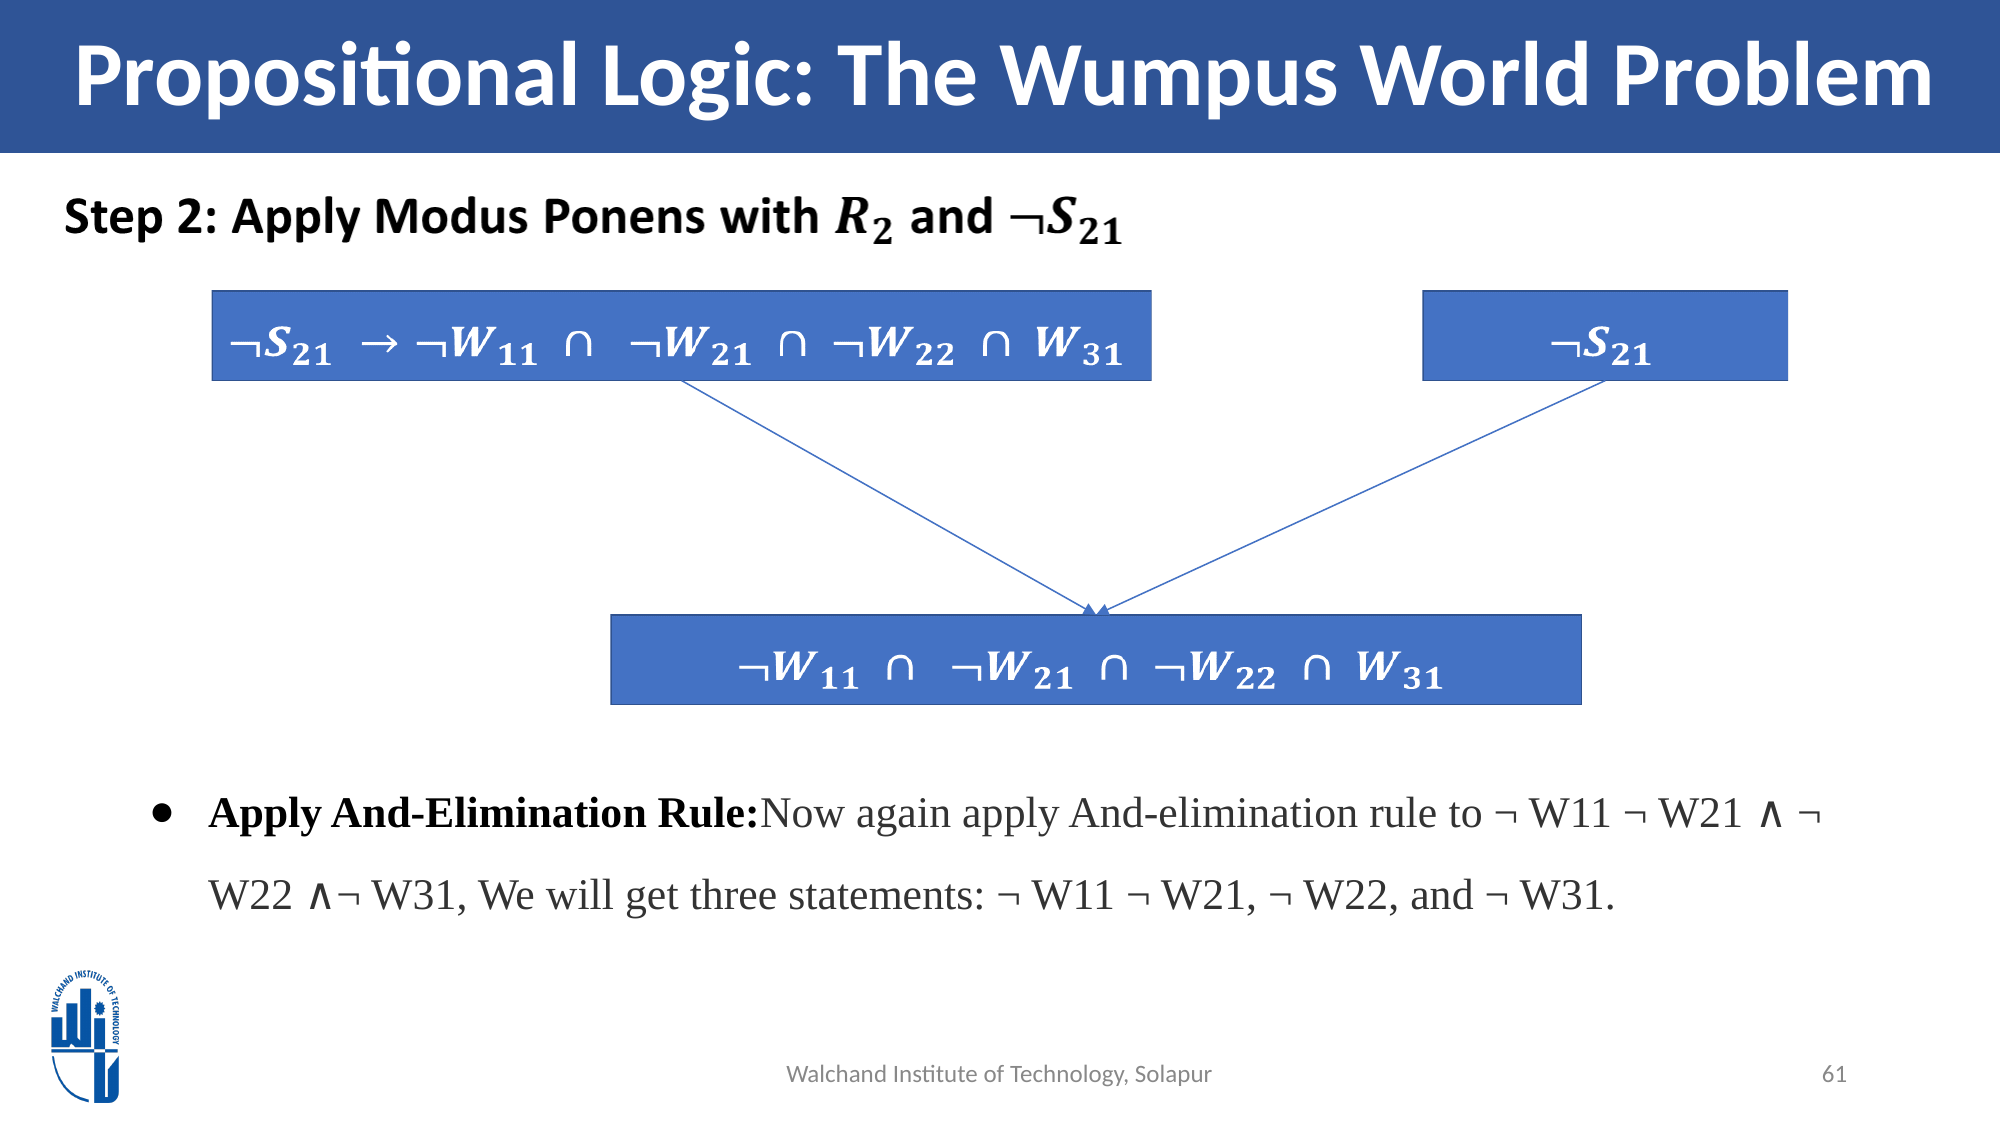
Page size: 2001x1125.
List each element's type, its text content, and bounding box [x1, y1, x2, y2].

picture [50, 970, 119, 1103]
slide_number 61 [1412, 1042, 1863, 1103]
footer Walchand Institute of Technology, Solapur [662, 1042, 1338, 1103]
text_box [49, 152, 1947, 256]
text_box Apply And-Elimination Rule:Now again apply And-elimination rule to ¬ W11 ¬ W21 ∧ ¬ W22 ∧¬ W31, We will get three statements: ¬ W11 ¬ W21, ¬ W22, and ¬ W31. [118, 739, 1854, 934]
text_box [211, 290, 1789, 705]
title Propositional Logic: The Wumpus World Problem [0, 0, 2000, 153]
